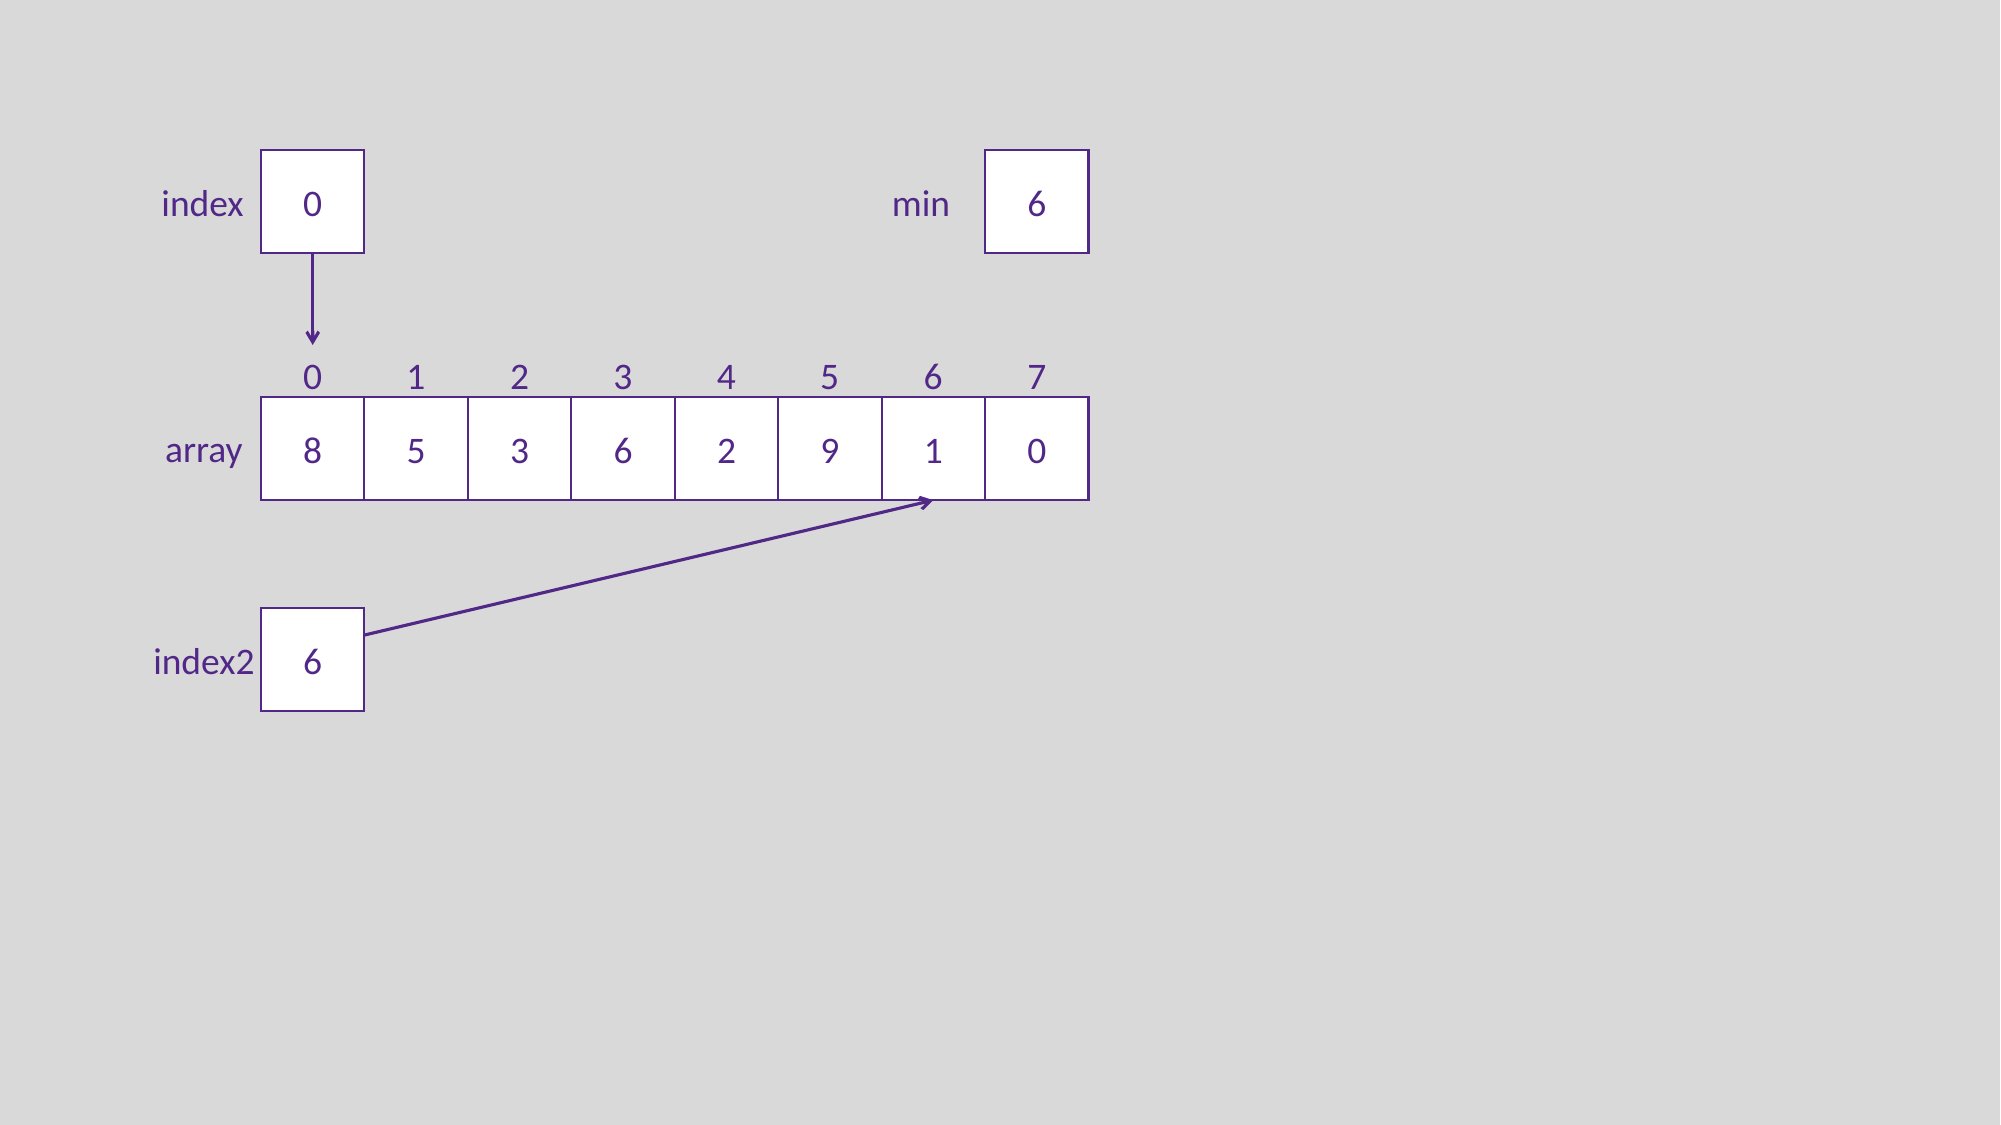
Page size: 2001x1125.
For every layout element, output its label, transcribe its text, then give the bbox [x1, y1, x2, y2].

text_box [138, 344, 1089, 712]
text_box 6 [984, 149, 1090, 254]
text_box index [138, 171, 259, 232]
text_box min [877, 171, 966, 232]
text_box 0 [260, 149, 365, 254]
